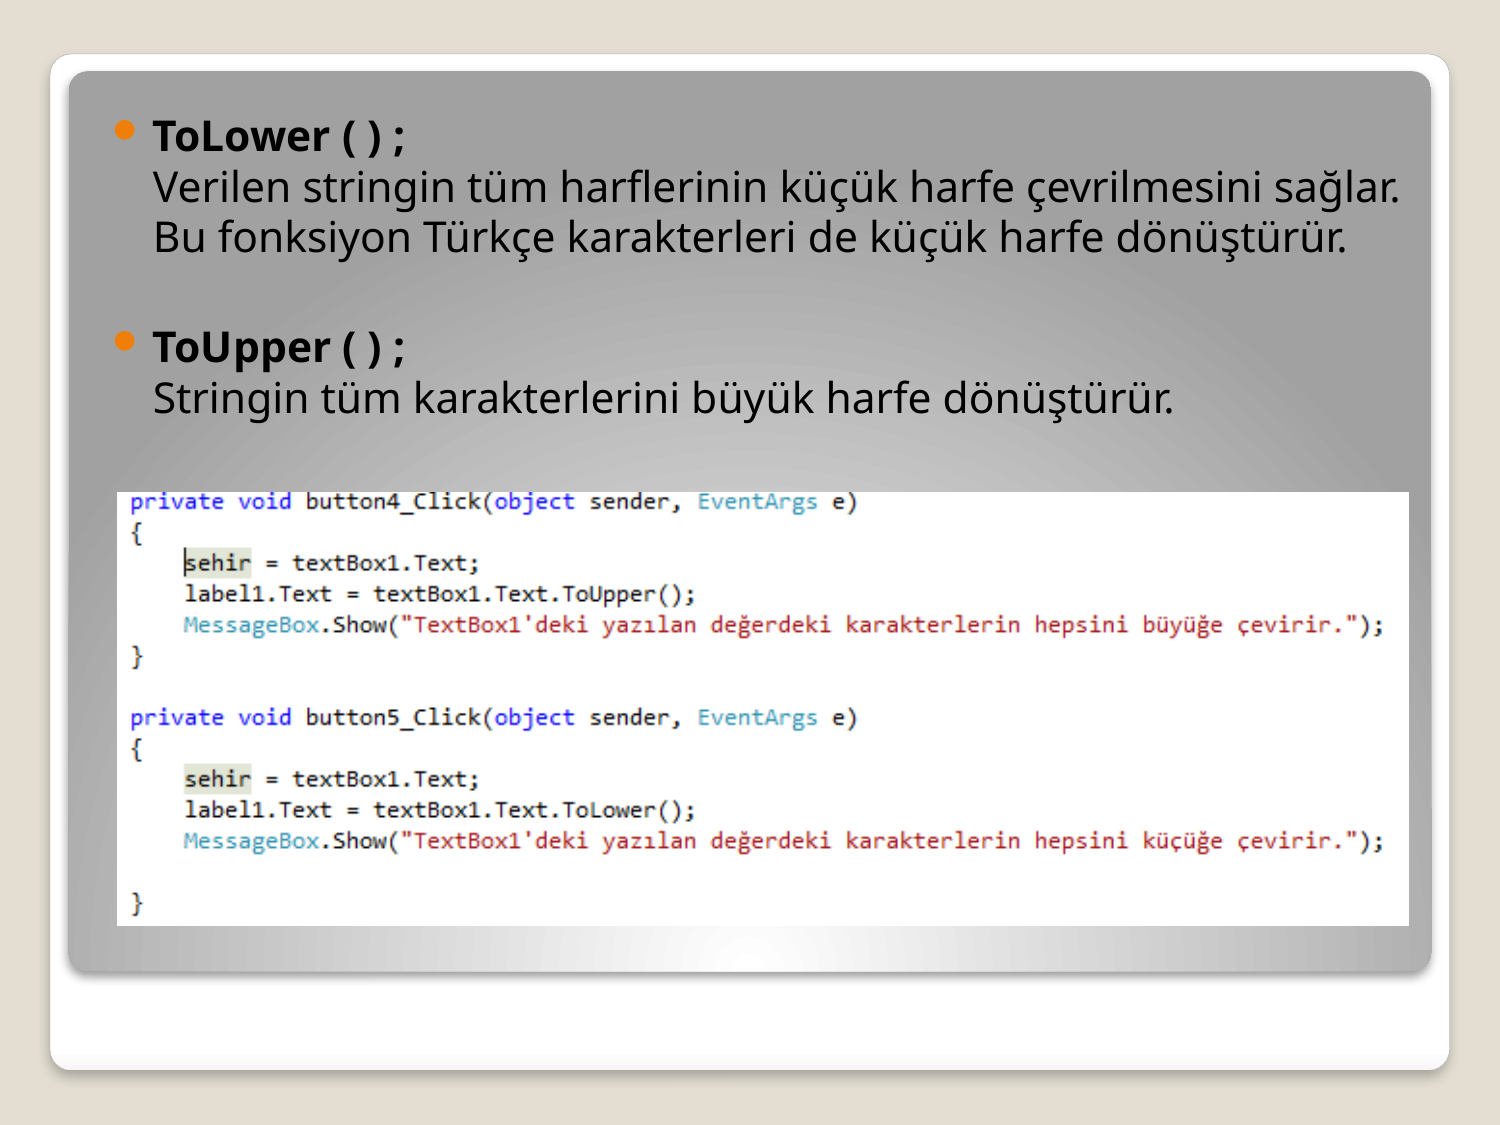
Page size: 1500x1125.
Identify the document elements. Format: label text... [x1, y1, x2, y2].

picture [116, 491, 1409, 926]
list ToLower ( ) ; Verilen stringin tüm harflerinin küçük harfe çevrilmesini sağlar. Bu fonksiyon Türkçe karakterleri de küçük harfe dönüştürür. ToUpper ( ) ; Stringin tüm karakterlerini büyük harfe dönüştürür. [82, 93, 1425, 481]
